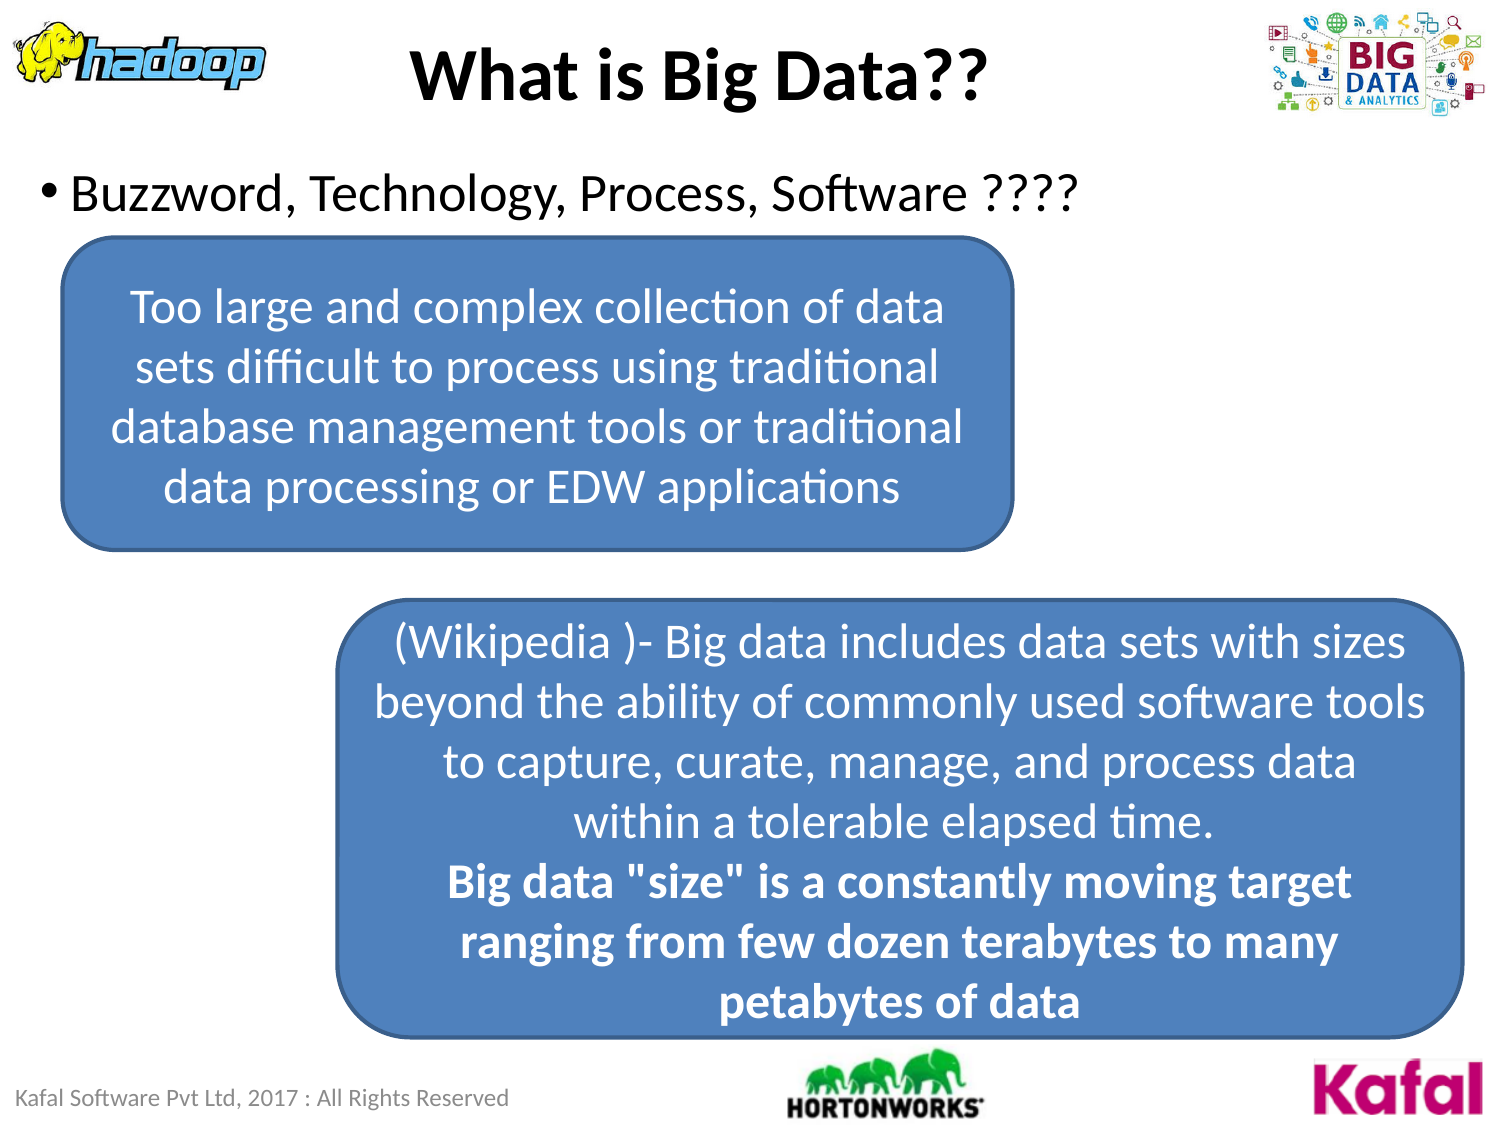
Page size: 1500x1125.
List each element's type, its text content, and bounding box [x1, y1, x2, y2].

picture [1262, 0, 1488, 120]
text_box Buzzword, Technology, Process, Software ???? [24, 149, 1413, 230]
picture [787, 1044, 988, 1125]
picture [12, 12, 162, 100]
footer Kafal Software Pvt Ltd, 2017 : All Rights Reserved [0, 1067, 563, 1125]
picture [1299, 1056, 1500, 1125]
text_box Too large and complex collection of data sets difficult to process using traditional database management tools or traditional data processing or EDW applications [60, 235, 1015, 553]
text_box (Wikipedia )- Big data includes data sets with sizes beyond the ability of commonly used software tools to capture, curate, manage, and process data within a tolerable elapsed time. Big data "size" is a constantly moving target ranging from few dozen terabytes to many petabytes of data [335, 597, 1465, 1040]
title What is Big Data?? [162, 0, 1238, 149]
